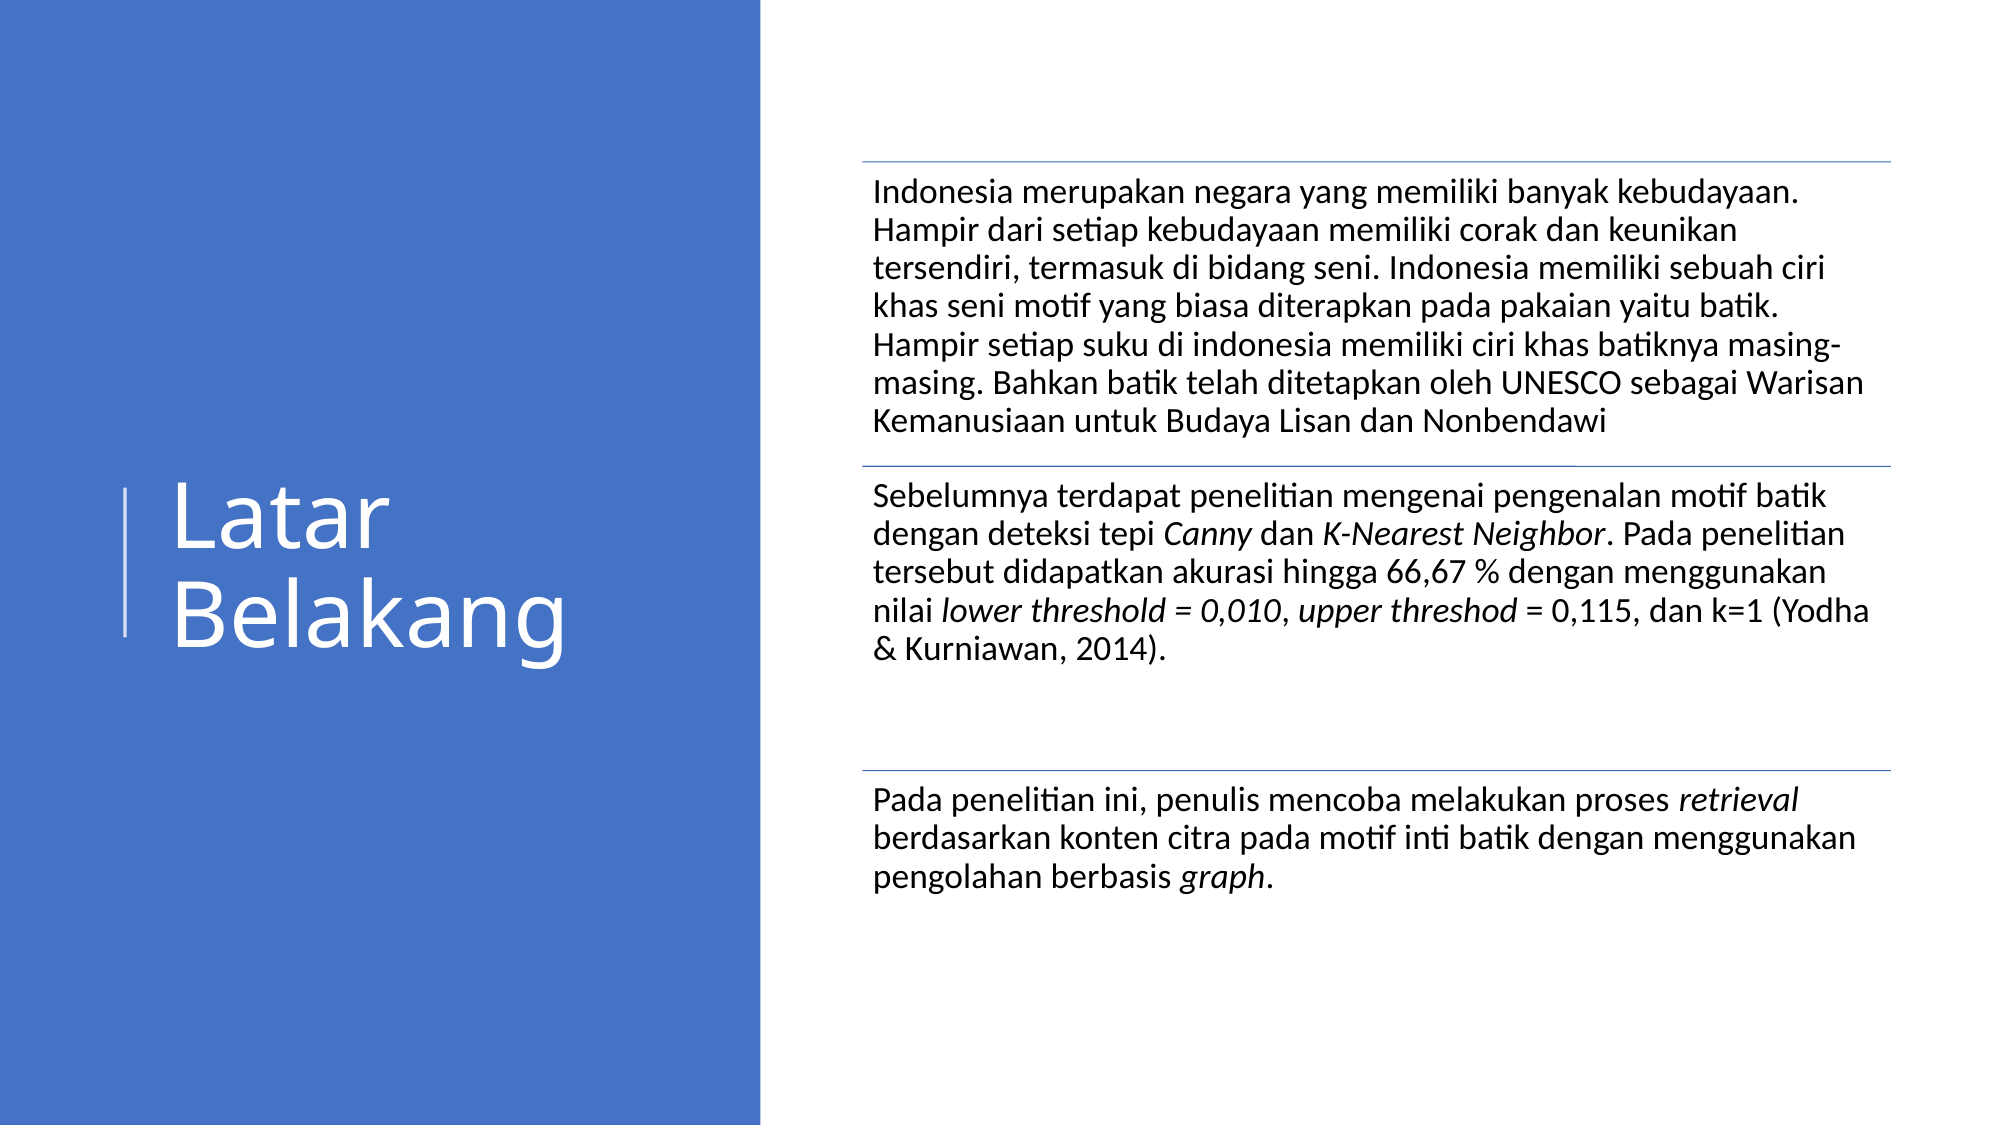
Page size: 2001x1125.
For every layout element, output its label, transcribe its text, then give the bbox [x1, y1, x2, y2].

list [862, 161, 1891, 1076]
text_box [0, 0, 761, 1125]
title Latar Belakang [154, 116, 708, 1020]
